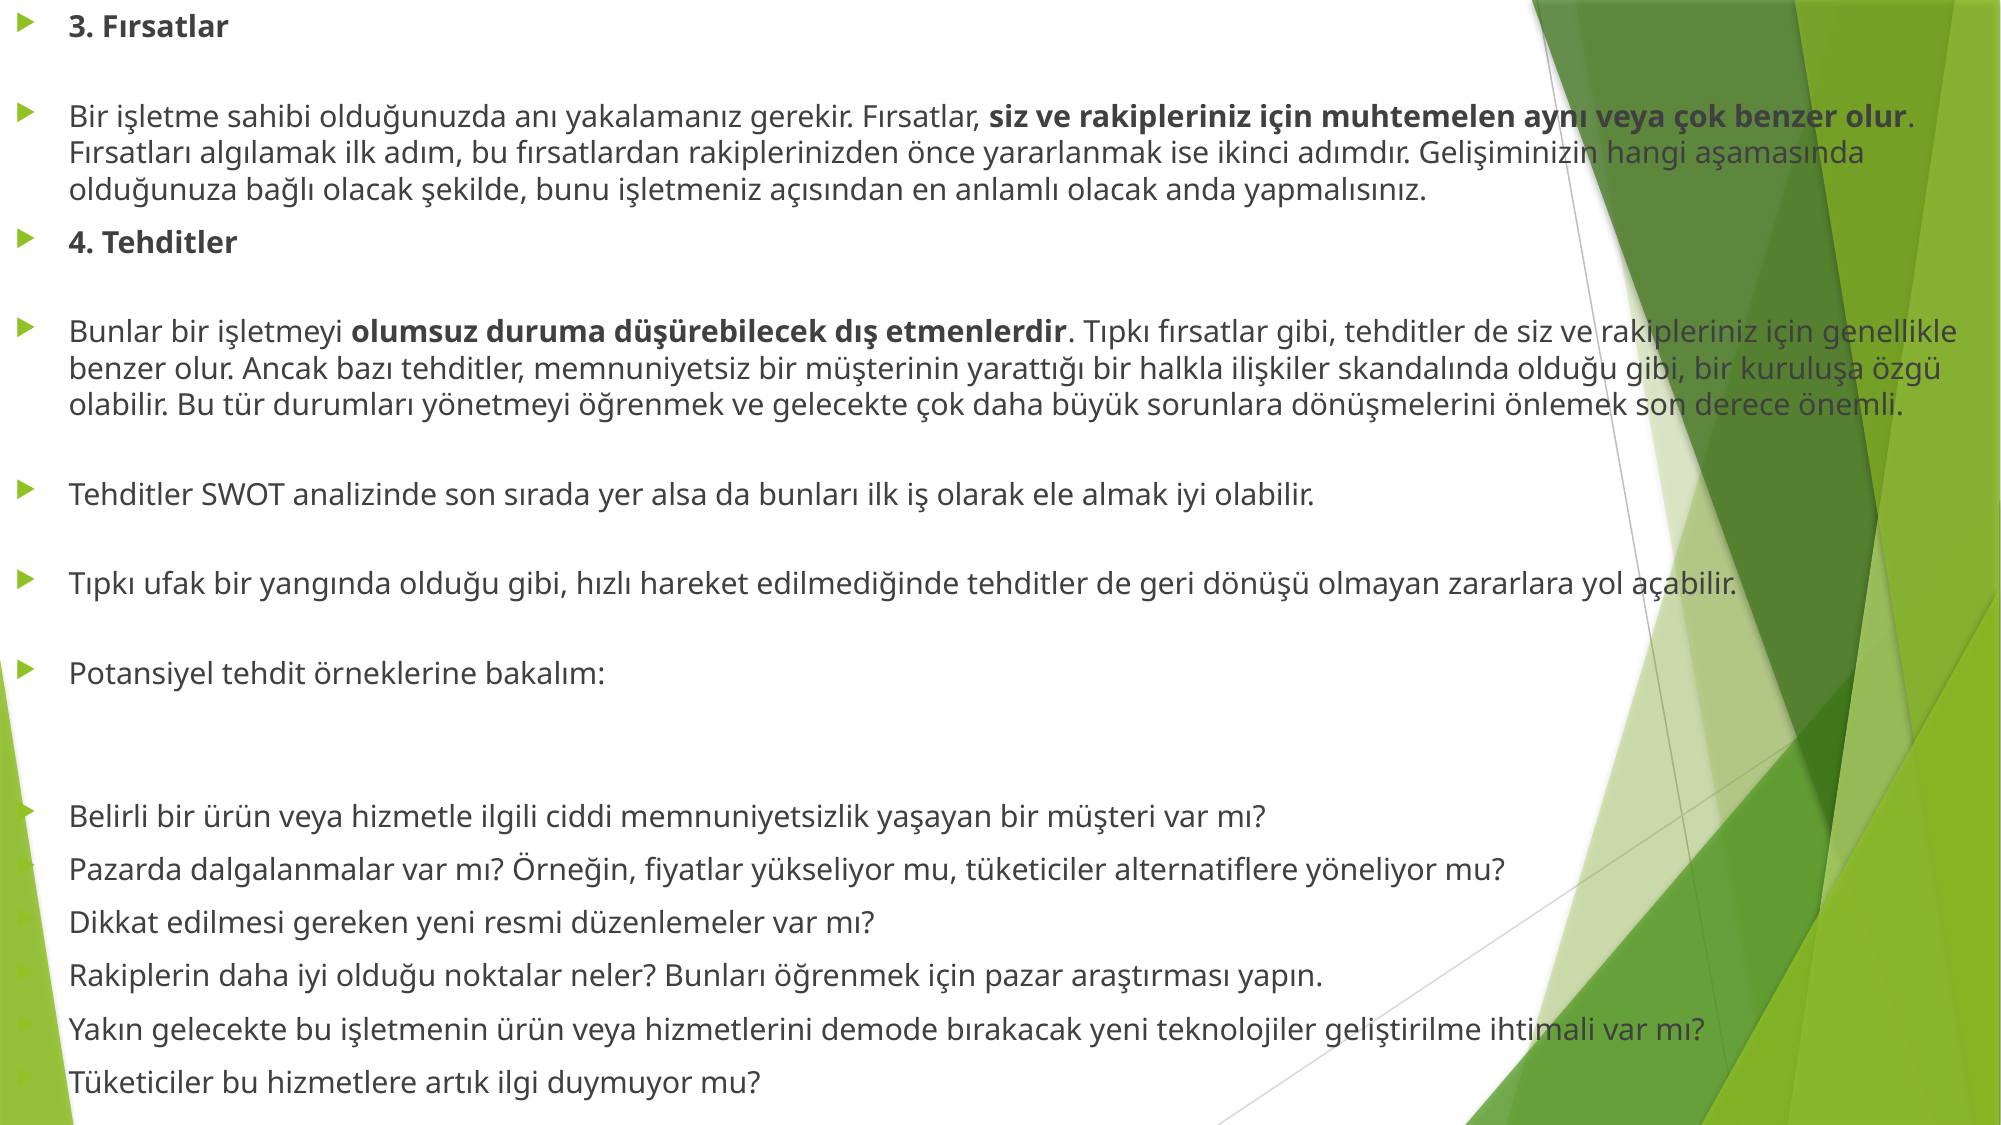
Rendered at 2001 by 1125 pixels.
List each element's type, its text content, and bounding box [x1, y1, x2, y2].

list 3. Fırsatlar Bir işletme sahibi olduğunuzda anı yakalamanız gerekir. Fırsatlar, siz ve rakipleriniz için muhtemelen aynı veya çok benzer olur. Fırsatları algılamak ilk adım, bu fırsatlardan rakiplerinizden önce yararlanmak ise ikinci adımdır. Gelişiminizin hangi aşamasında olduğunuza bağlı olacak şekilde, bunu işletmeniz açısından en anlamlı olacak anda yapmalısınız. 4. Tehditler Bunlar bir işletmeyi olumsuz duruma düşürebilecek dış etmenlerdir. Tıpkı fırsatlar gibi, tehditler de siz ve rakipleriniz için genellikle benzer olur. Ancak bazı tehditler, memnuniyetsiz bir müşterinin yarattığı bir halkla ilişkiler skandalında olduğu gibi, bir kuruluşa özgü olabilir. Bu tür durumları yönetmeyi öğrenmek ve gelecekte çok daha büyük sorunlara dönüşmelerini önlemek son derece önemli. Tehditler SWOT analizinde son sırada yer alsa da bunları ilk iş olarak ele almak iyi olabilir. Tıpkı ufak bir yangında olduğu gibi, hızlı hareket edilmediğinde tehditler de geri dönüşü olmayan zararlara yol açabilir. Potansiyel tehdit örneklerine bakalım: Belirli bir ürün veya hizmetle ilgili ciddi memnuniyetsizlik yaşayan bir müşteri var mı? Pazarda dalgalanmalar var mı? Örneğin, fiyatlar yükseliyor mu, tüketiciler alternatiflere yöneliyor mu? Dikkat edilmesi gereken yeni resmi düzenlemeler var mı? Rakiplerin daha iyi olduğu noktalar neler? Bunları öğrenmek için pazar araştırması yapın. Yakın gelecekte bu işletmenin ürün veya hizmetlerini demode bırakacak yeni teknolojiler geliştirilme ihtimali var mı? Tüketiciler bu hizmetlere artık ilgi duymuyor mu? [0, 0, 2000, 1125]
